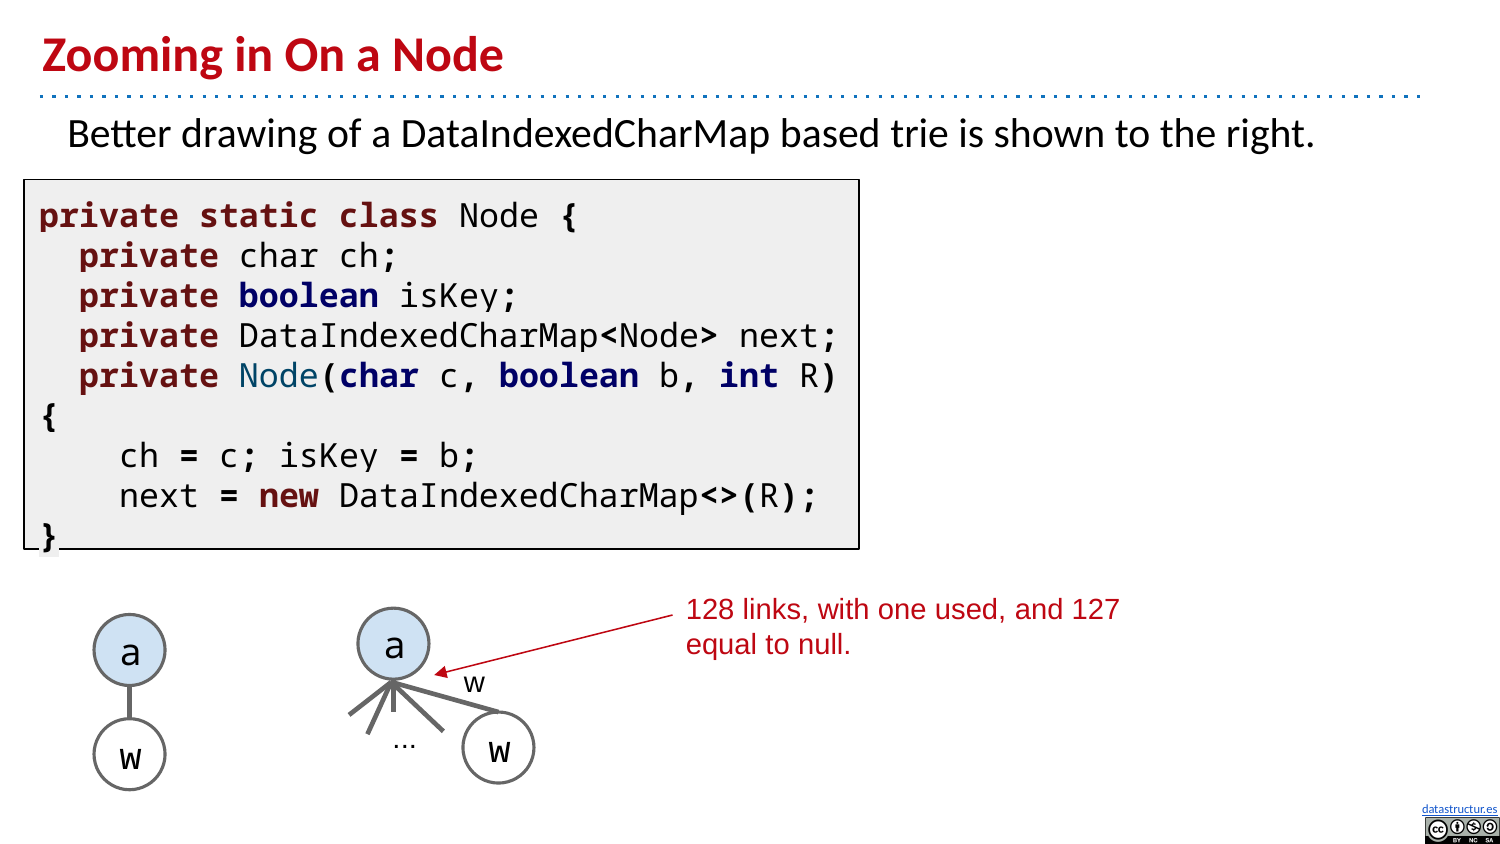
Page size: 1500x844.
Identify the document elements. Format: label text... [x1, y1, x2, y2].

text_box private static class Node { private char ch; private boolean isKey; private DataIndexedCharMap<Node> next; private Node(char c, boolean b, int R) { ch = c; isKey = b; next = new DataIndexedCharMap<>(R); } [24, 179, 859, 549]
text_box ... [377, 738, 445, 753]
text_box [367, 723, 386, 735]
text_box a [357, 608, 428, 679]
picture [1425, 817, 1500, 844]
text_box a [94, 614, 166, 686]
list Better drawing of a DataIndexedCharMap based trie is shown to the right. [52, 91, 1438, 248]
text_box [391, 720, 444, 732]
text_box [348, 681, 388, 716]
text_box 128 links, with one used, and 127 equal to null. [670, 575, 1169, 615]
title Zooming in On a Node [27, 15, 1378, 97]
text_box w [94, 718, 166, 790]
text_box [391, 681, 499, 713]
text_box w [462, 712, 534, 784]
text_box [433, 614, 673, 676]
